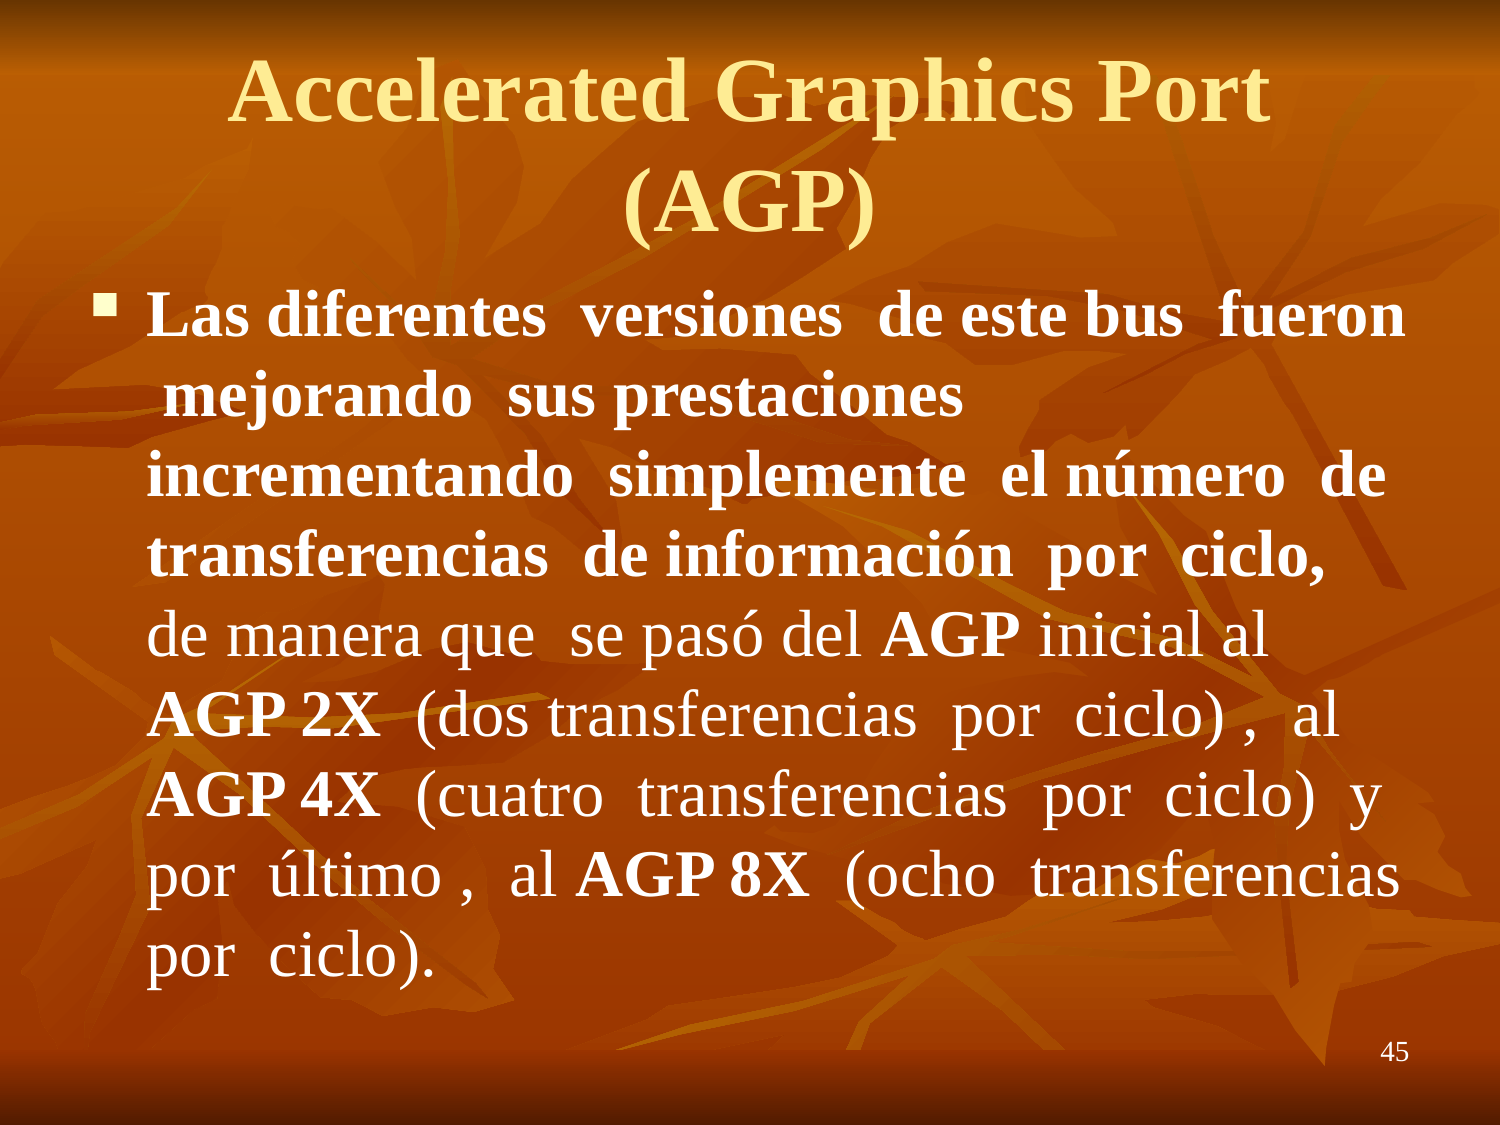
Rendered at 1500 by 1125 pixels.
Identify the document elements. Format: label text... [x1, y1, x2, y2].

list Las diferentes versiones de este bus fueron mejorando sus prestaciones incrementando simplemente el número de transferencias de información por ciclo, de manera que se pasó del AGP inicial al AGP 2X (dos transferencias por ciclo) , al AGP 4X (cuatro transferencias por ciclo) y por último , al AGP 8X (ocho transferencias por ciclo). [74, 262, 1426, 1006]
title Accelerated Graphics Port (AGP) [74, 45, 1426, 234]
slide_number 45 [1074, 1024, 1426, 1101]
